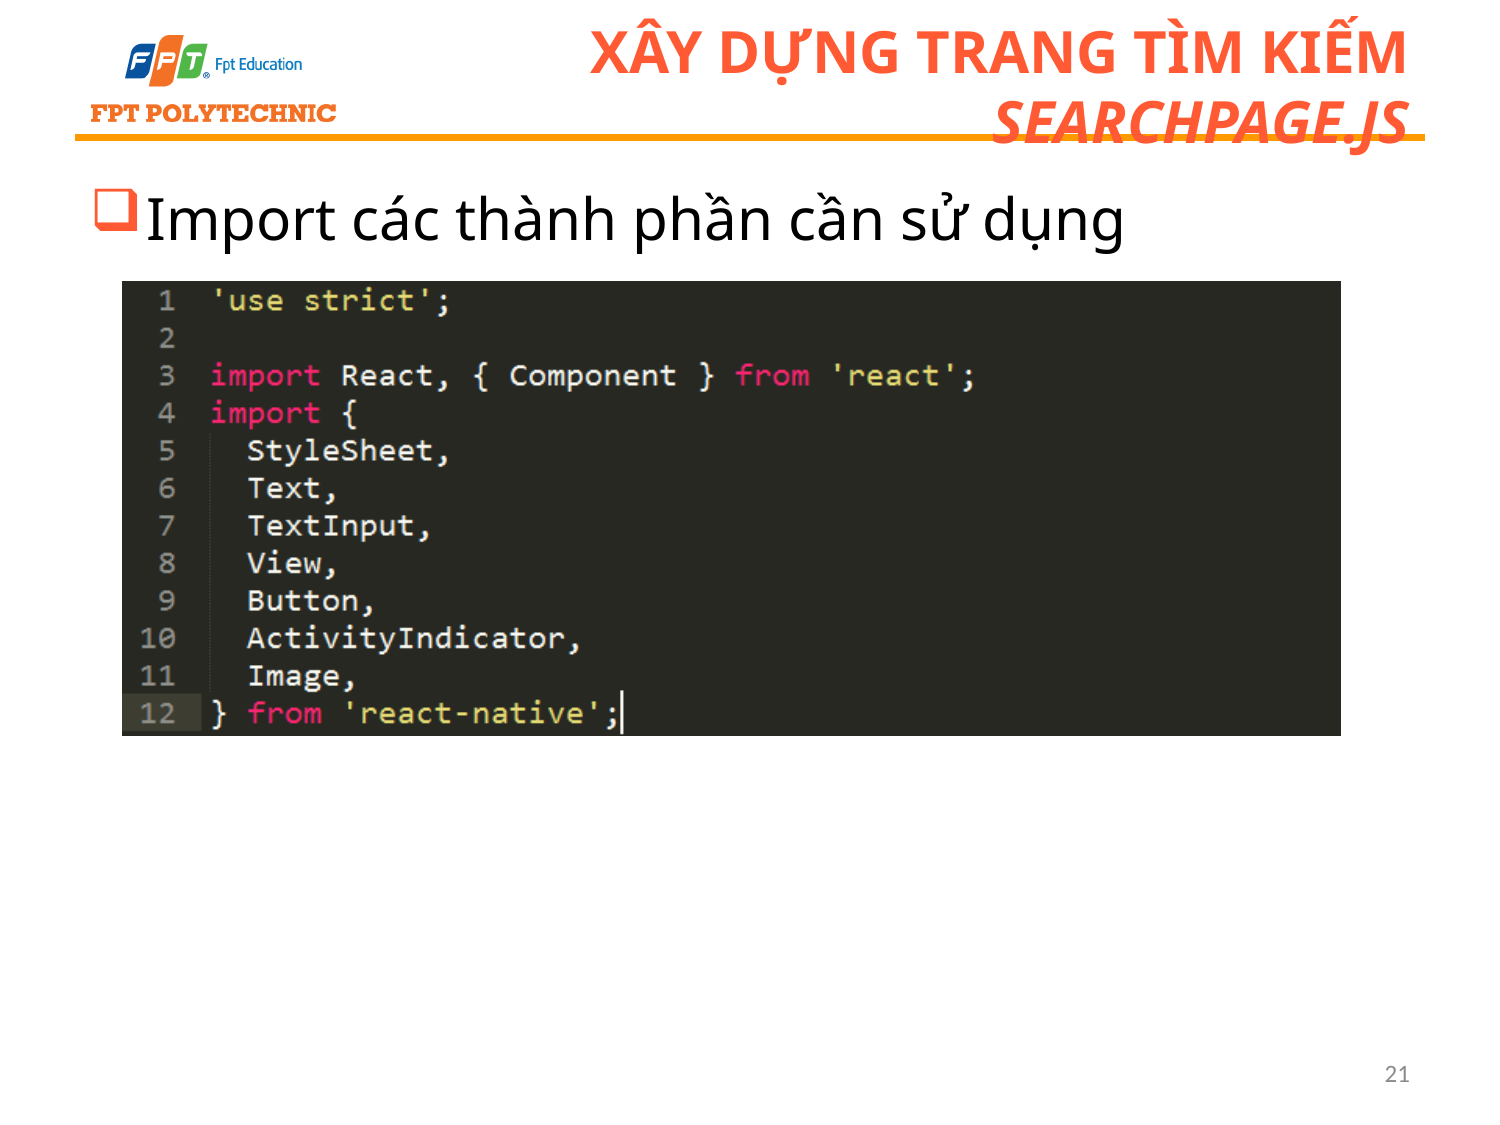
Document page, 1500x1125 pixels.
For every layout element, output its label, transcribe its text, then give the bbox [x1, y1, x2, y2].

title Xây dựng trang tìm kiếm SearchPage.js [337, 45, 1425, 125]
picture [91, 35, 338, 122]
slide_number 21 [1074, 1042, 1425, 1103]
picture [121, 280, 1341, 737]
list Import các thành phần cần sử dụng [75, 174, 1425, 1038]
